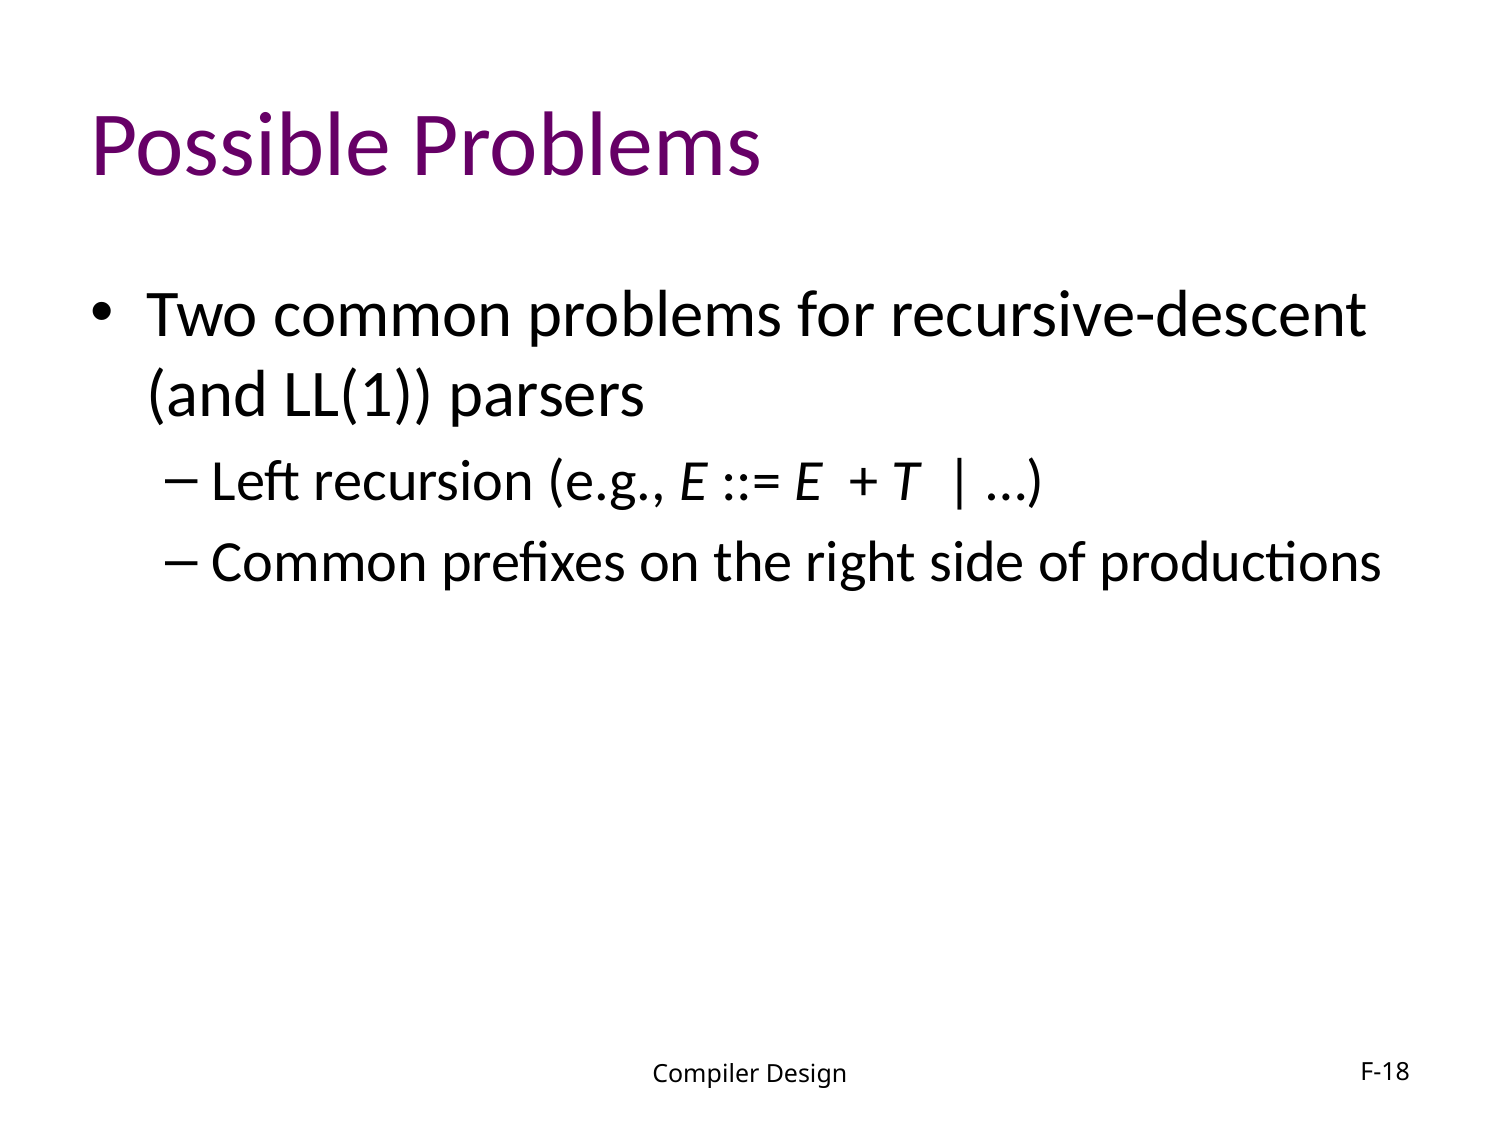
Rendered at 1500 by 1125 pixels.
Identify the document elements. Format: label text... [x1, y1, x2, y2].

footer Compiler Design [512, 1042, 988, 1103]
list Two common problems for recursive-descent (and LL(1)) parsers Left recursion (e.g., E ::= E + T | …) Common prefixes on the right side of productions [75, 262, 1425, 1005]
slide_number F-18 [1074, 1042, 1425, 1103]
title Possible Problems [75, 45, 1425, 233]
